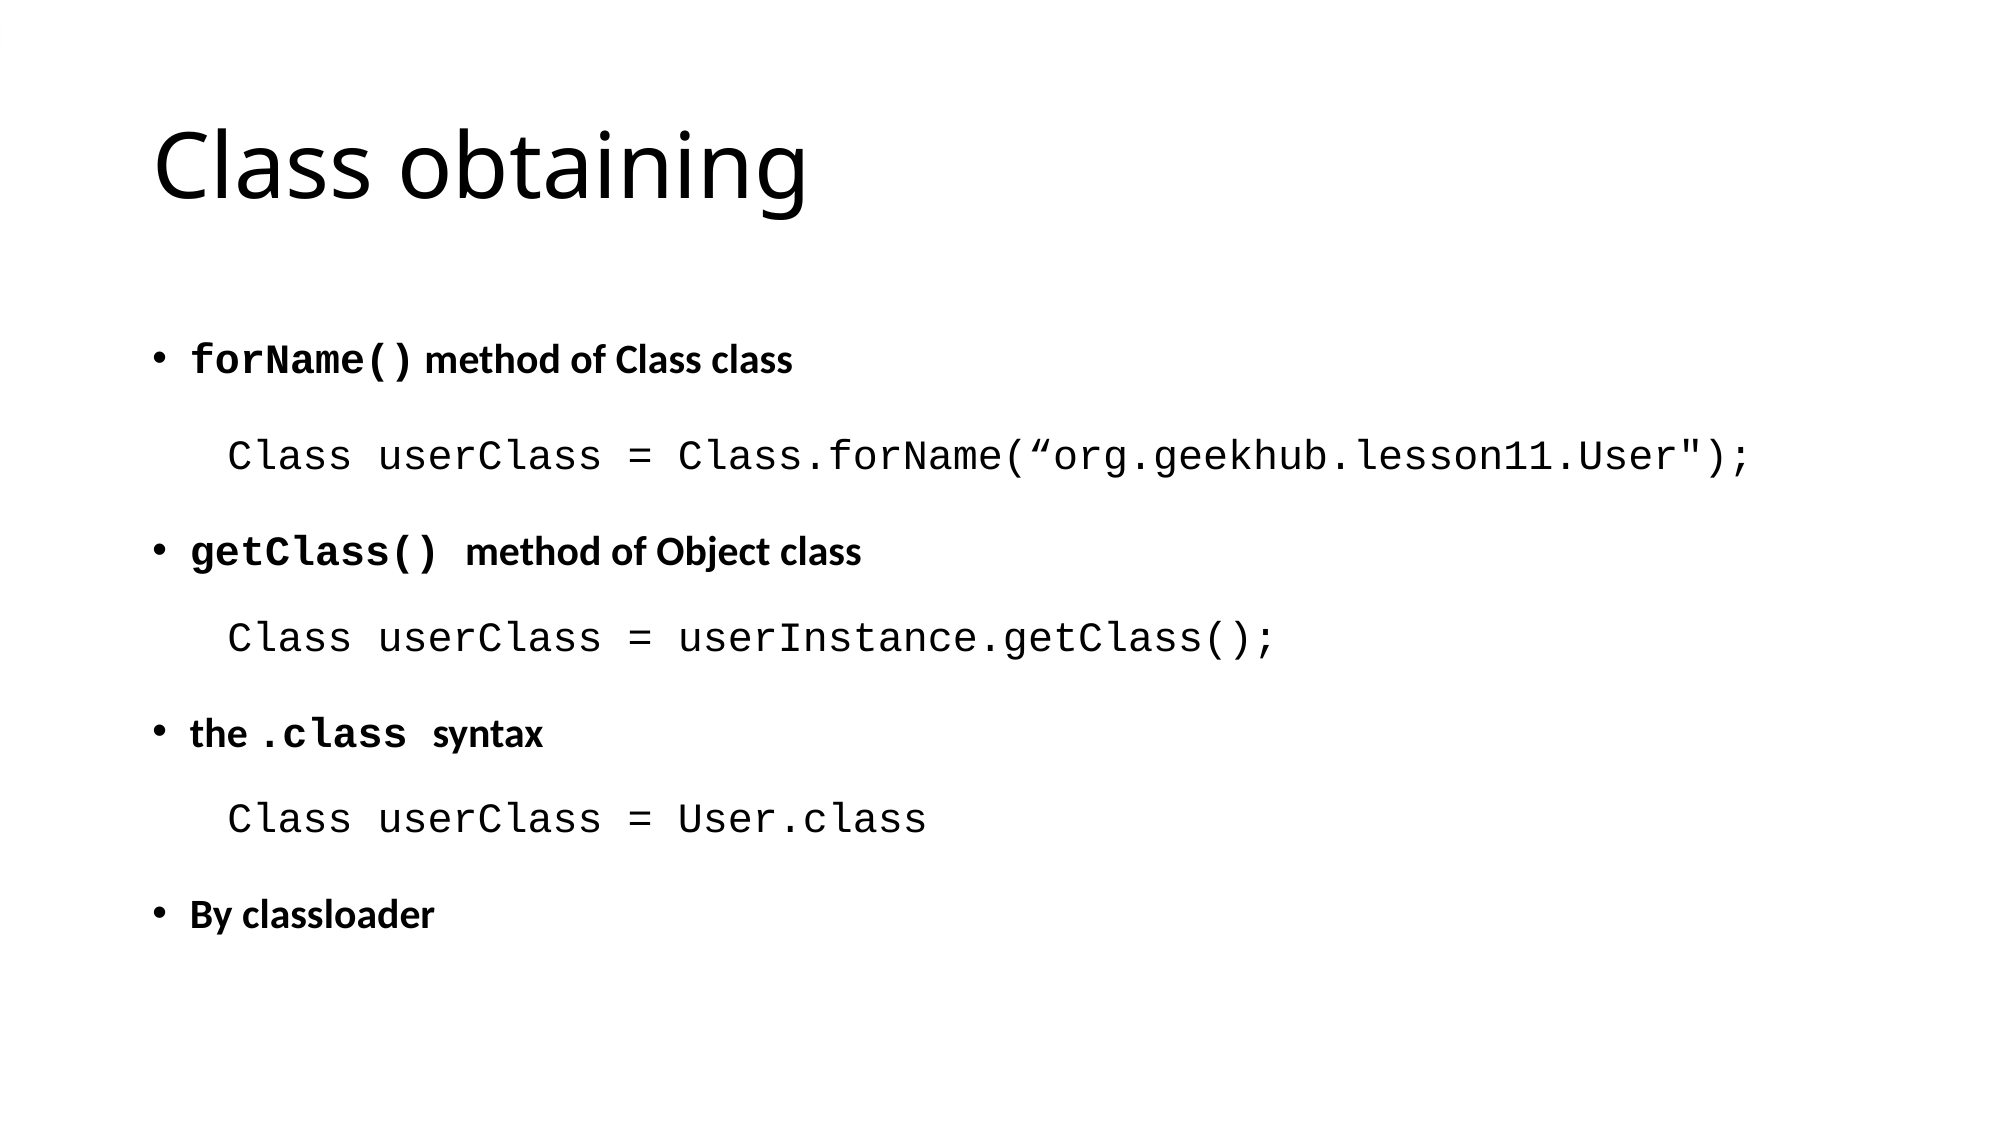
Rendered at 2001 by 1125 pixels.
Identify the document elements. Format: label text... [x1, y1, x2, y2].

list forName() method of Class class Class userClass = Class.forName(“org.geekhub.lesson11.User"); getClass() method of Object class Class userClass = userInstance.getClass(); the .class syntax Class userClass = User.class By classloader [137, 299, 1863, 1125]
title Class obtaining [137, 59, 1863, 278]
